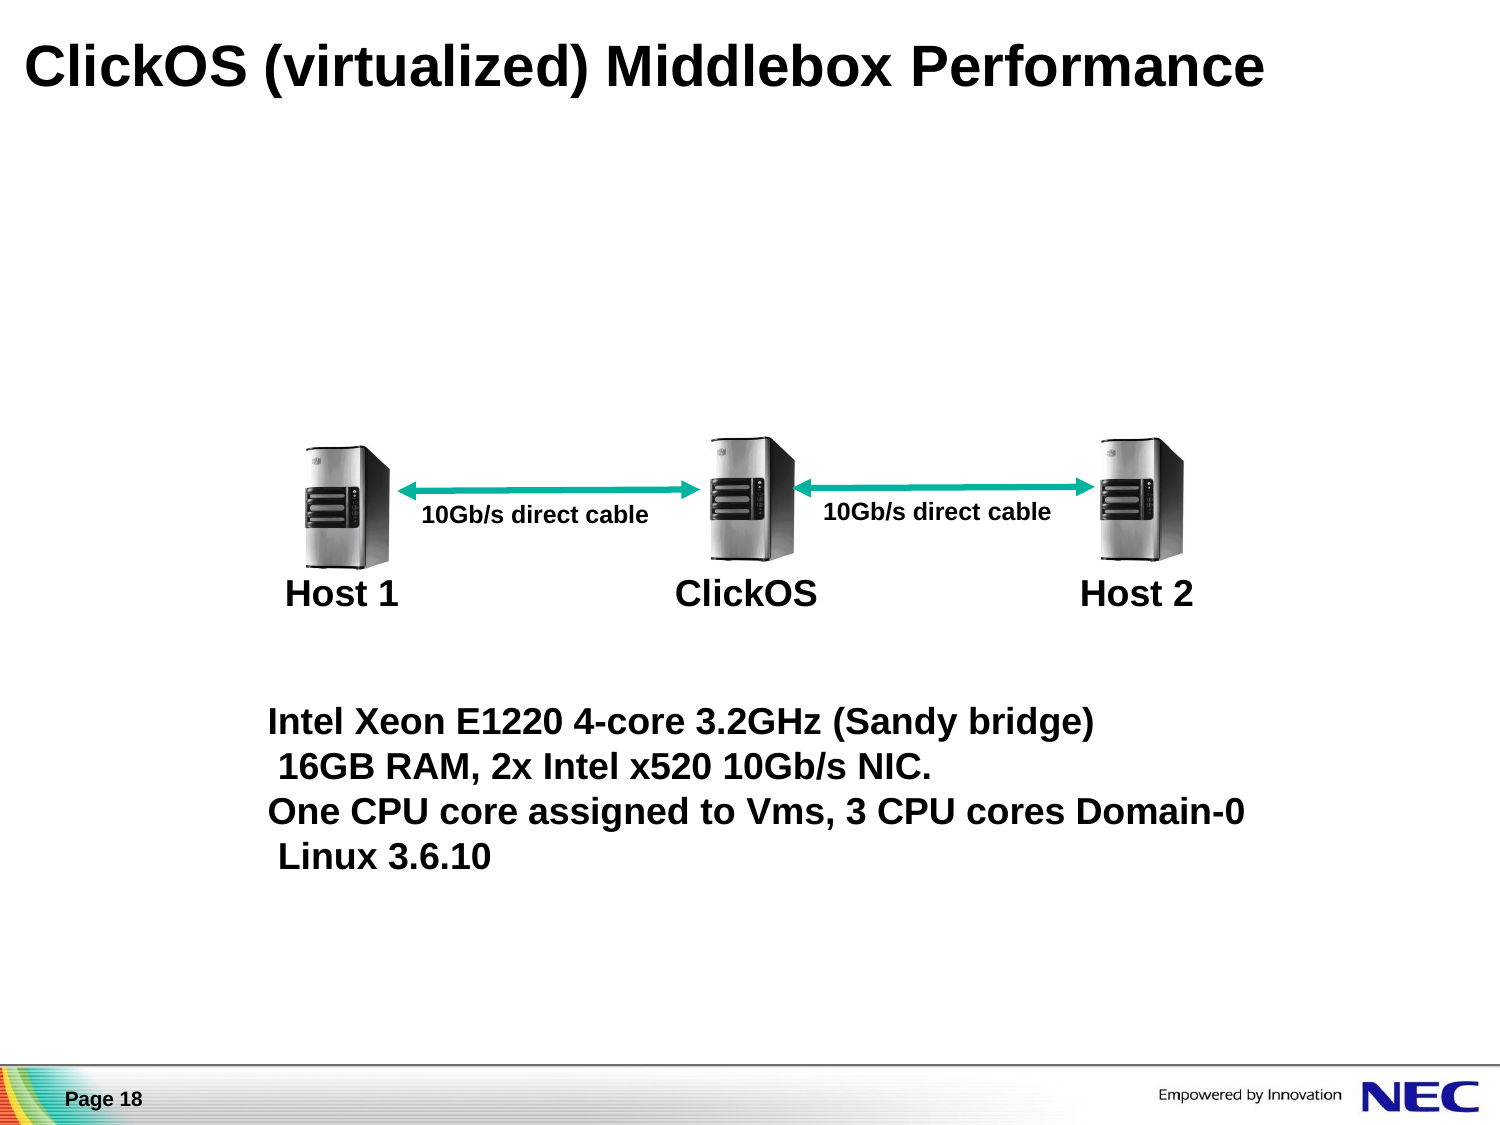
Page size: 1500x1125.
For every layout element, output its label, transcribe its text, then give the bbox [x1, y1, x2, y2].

text_box [705, 435, 799, 565]
text_box Host 1 [282, 569, 402, 615]
text_box [300, 443, 394, 569]
text_box 10Gb/s direct cable [821, 495, 1056, 526]
text_box Host 2 [1077, 568, 1197, 614]
text_box [1076, 477, 1095, 497]
text_box [681, 480, 701, 500]
slide_number Page 18 [62, 1087, 148, 1125]
text_box [1095, 435, 1188, 565]
text_box Intel Xeon E1220 4-core 3.2GHz (Sandy bridge) 16GB RAM, 2x Intel x520 10Gb/s NIC. One CPU core assigned to Vms, 3 CPU cores Domain-0 Linux 3.6.10 [265, 697, 1252, 878]
picture [0, 1064, 1500, 1125]
text_box [397, 481, 416, 501]
text_box [792, 478, 811, 498]
text_box ClickOS [672, 568, 821, 614]
text_box 10Gb/s direct cable [419, 498, 654, 529]
title ClickOS (virtualized) Middlebox Performance [22, 28, 1478, 216]
